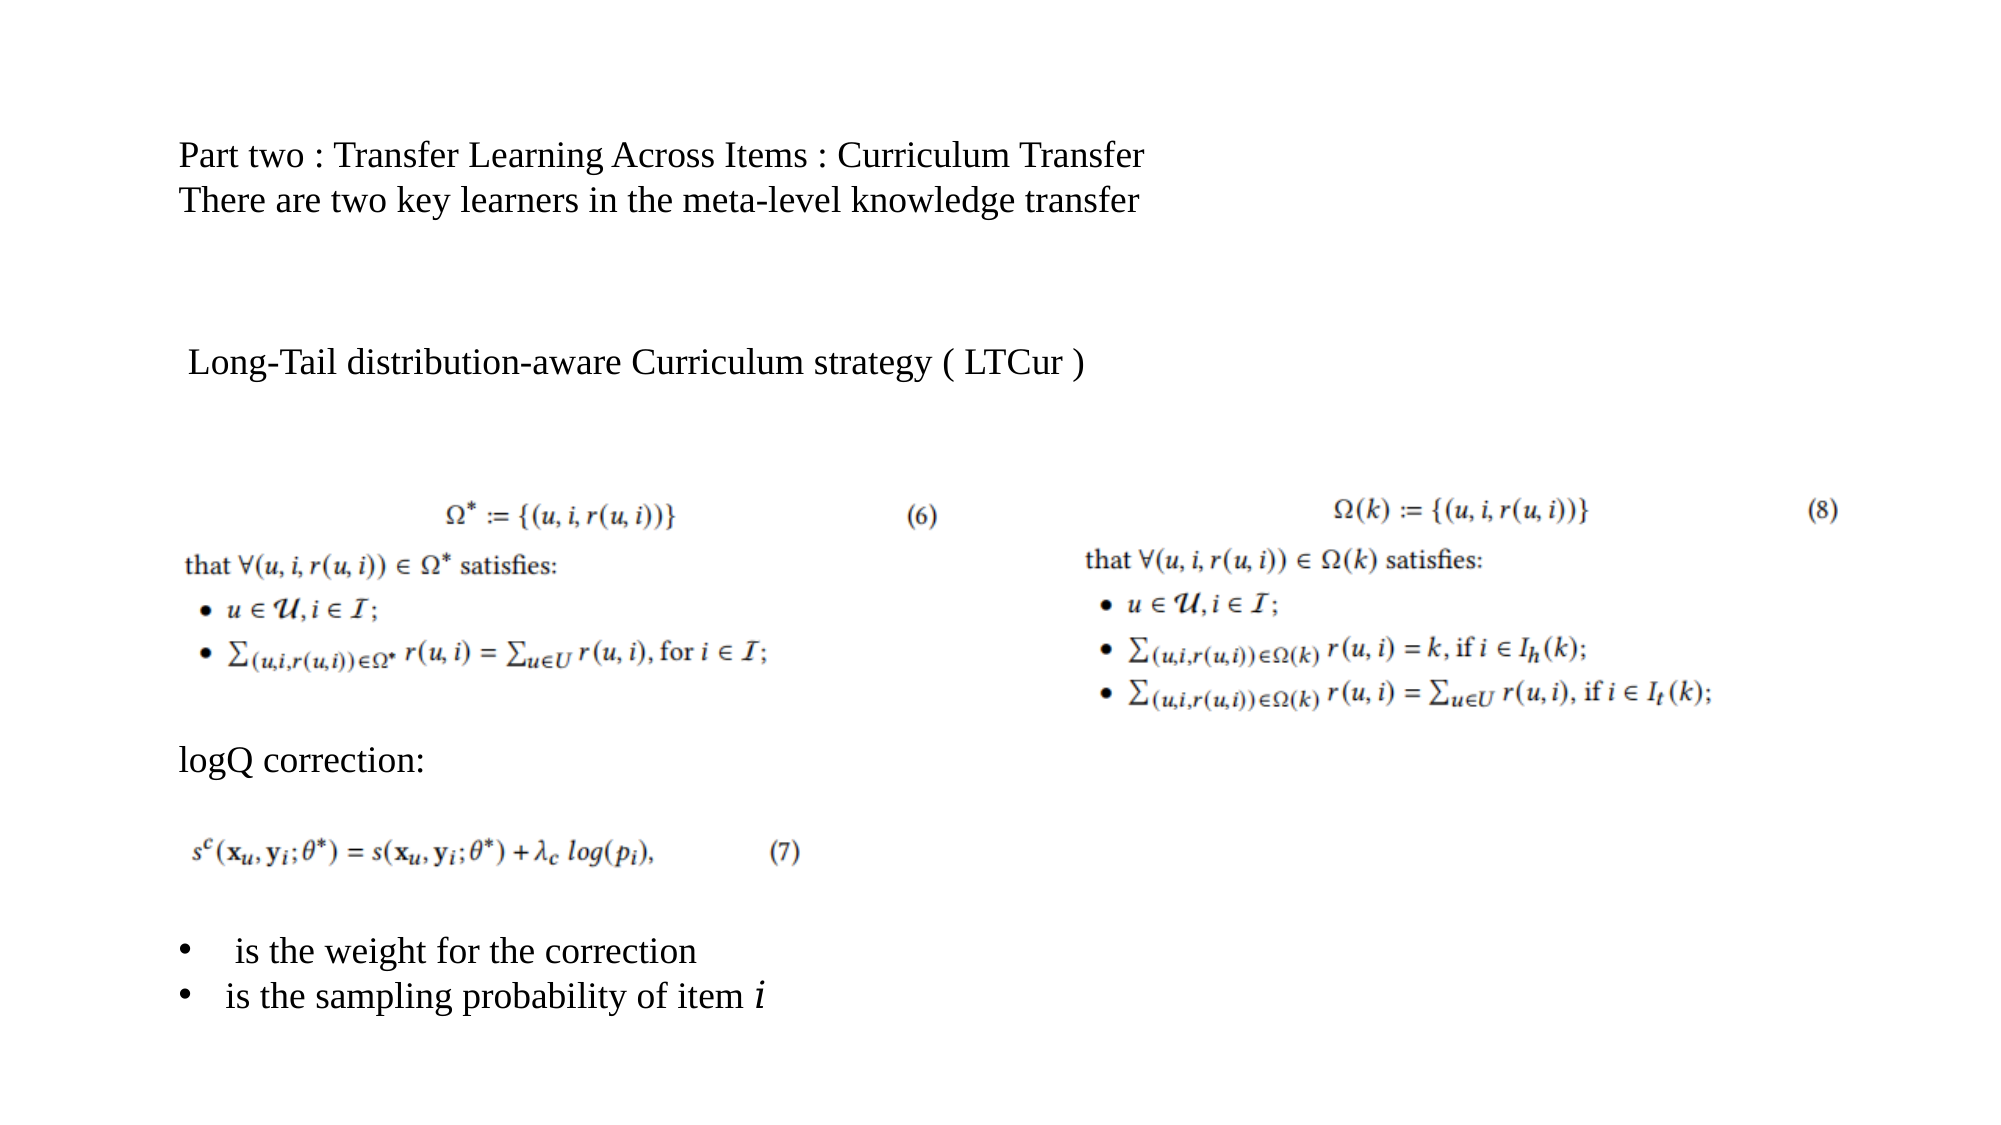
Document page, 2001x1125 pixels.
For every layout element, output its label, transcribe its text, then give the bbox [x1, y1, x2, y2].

picture [163, 485, 959, 676]
text_box logQ correction: [163, 727, 572, 788]
text_box Part two : Transfer Learning Across Items : Curriculum Transfer There are two key learners in the meta-level knowledge transfer [163, 122, 1265, 228]
picture [163, 822, 817, 884]
text_box Long-Tail distribution-aware Curriculum strategy ( LTCur ) [163, 329, 1246, 390]
picture [1065, 490, 1863, 721]
